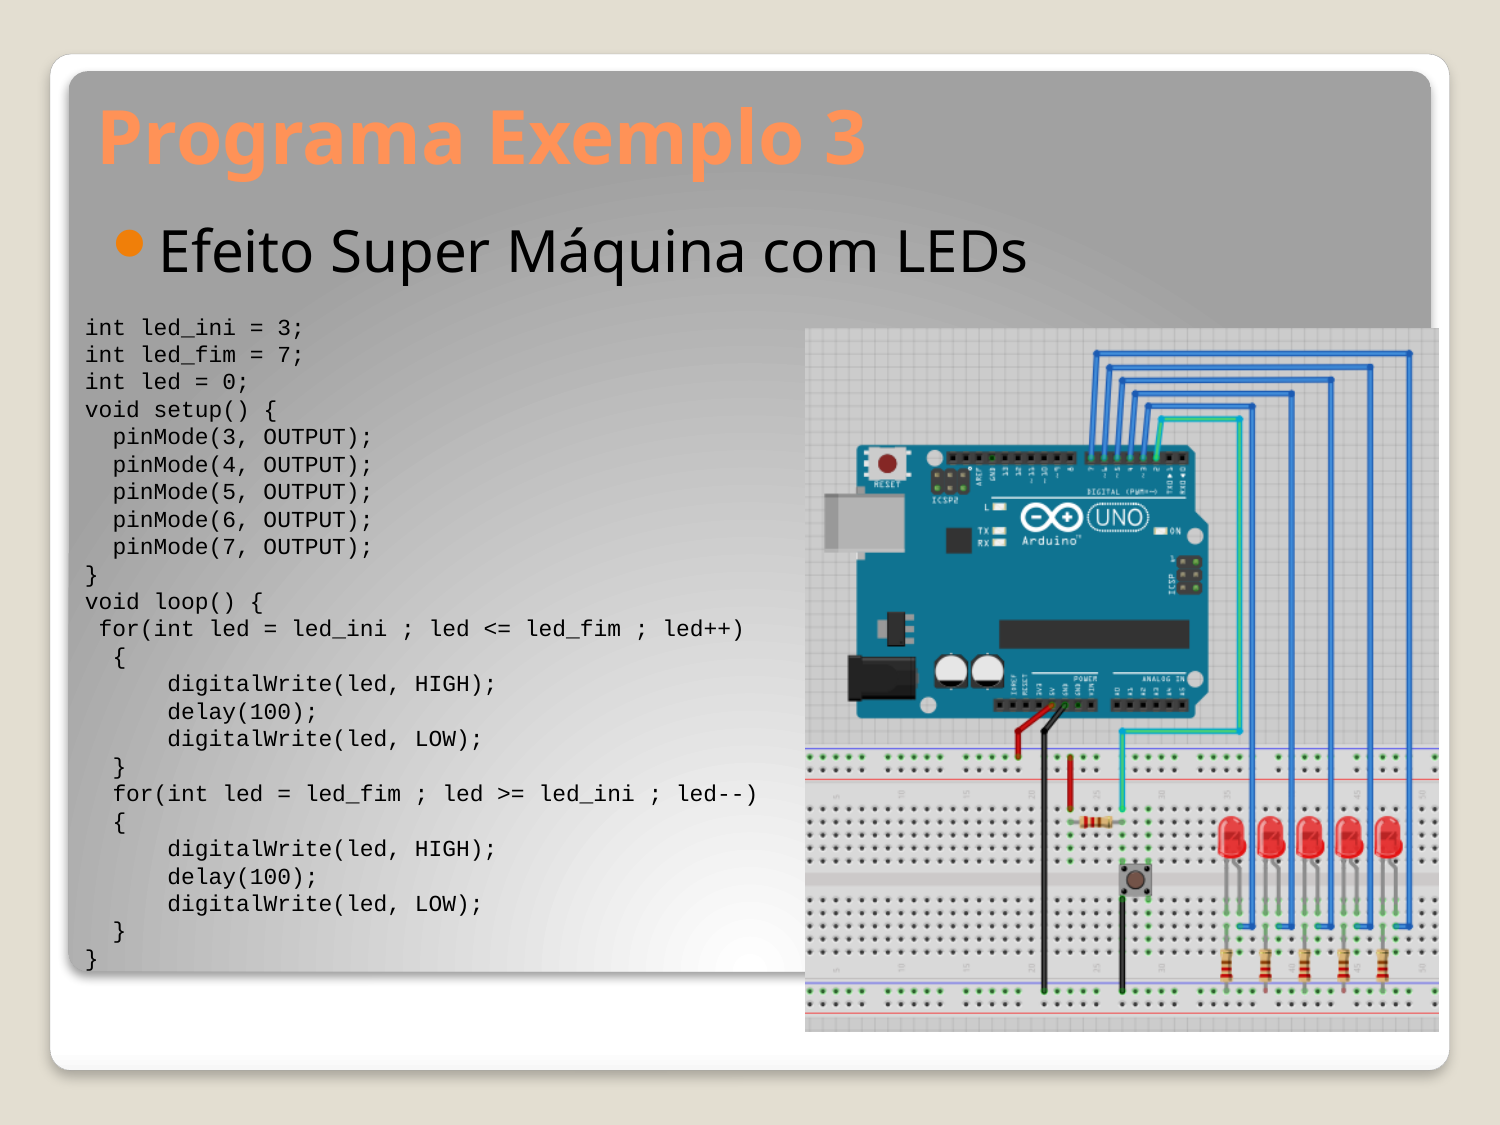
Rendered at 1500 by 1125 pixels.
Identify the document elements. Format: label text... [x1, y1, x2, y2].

picture [804, 327, 1439, 1033]
list Efeito Super Máquina com LEDs [82, 199, 1425, 326]
title Programa Exemplo 3 [82, 82, 1425, 199]
text_box int led_ini = 3; int led_fim = 7; int led = 0; void setup() { pinMode(3, OUTPUT); pinMode(4, OUTPUT); pinMode(5, OUTPUT); pinMode(6, OUTPUT); pinMode(7, OUTPUT); } void loop() { for(int led = led_ini ; led <= led_fim ; led++) { digitalWrite(led, HIGH); delay(100); digitalWrite(led, LOW); } for(int led = led_fim ; led >= led_ini ; led--) { digitalWrite(led, HIGH); delay(100); digitalWrite(led, LOW); } } [70, 304, 821, 979]
